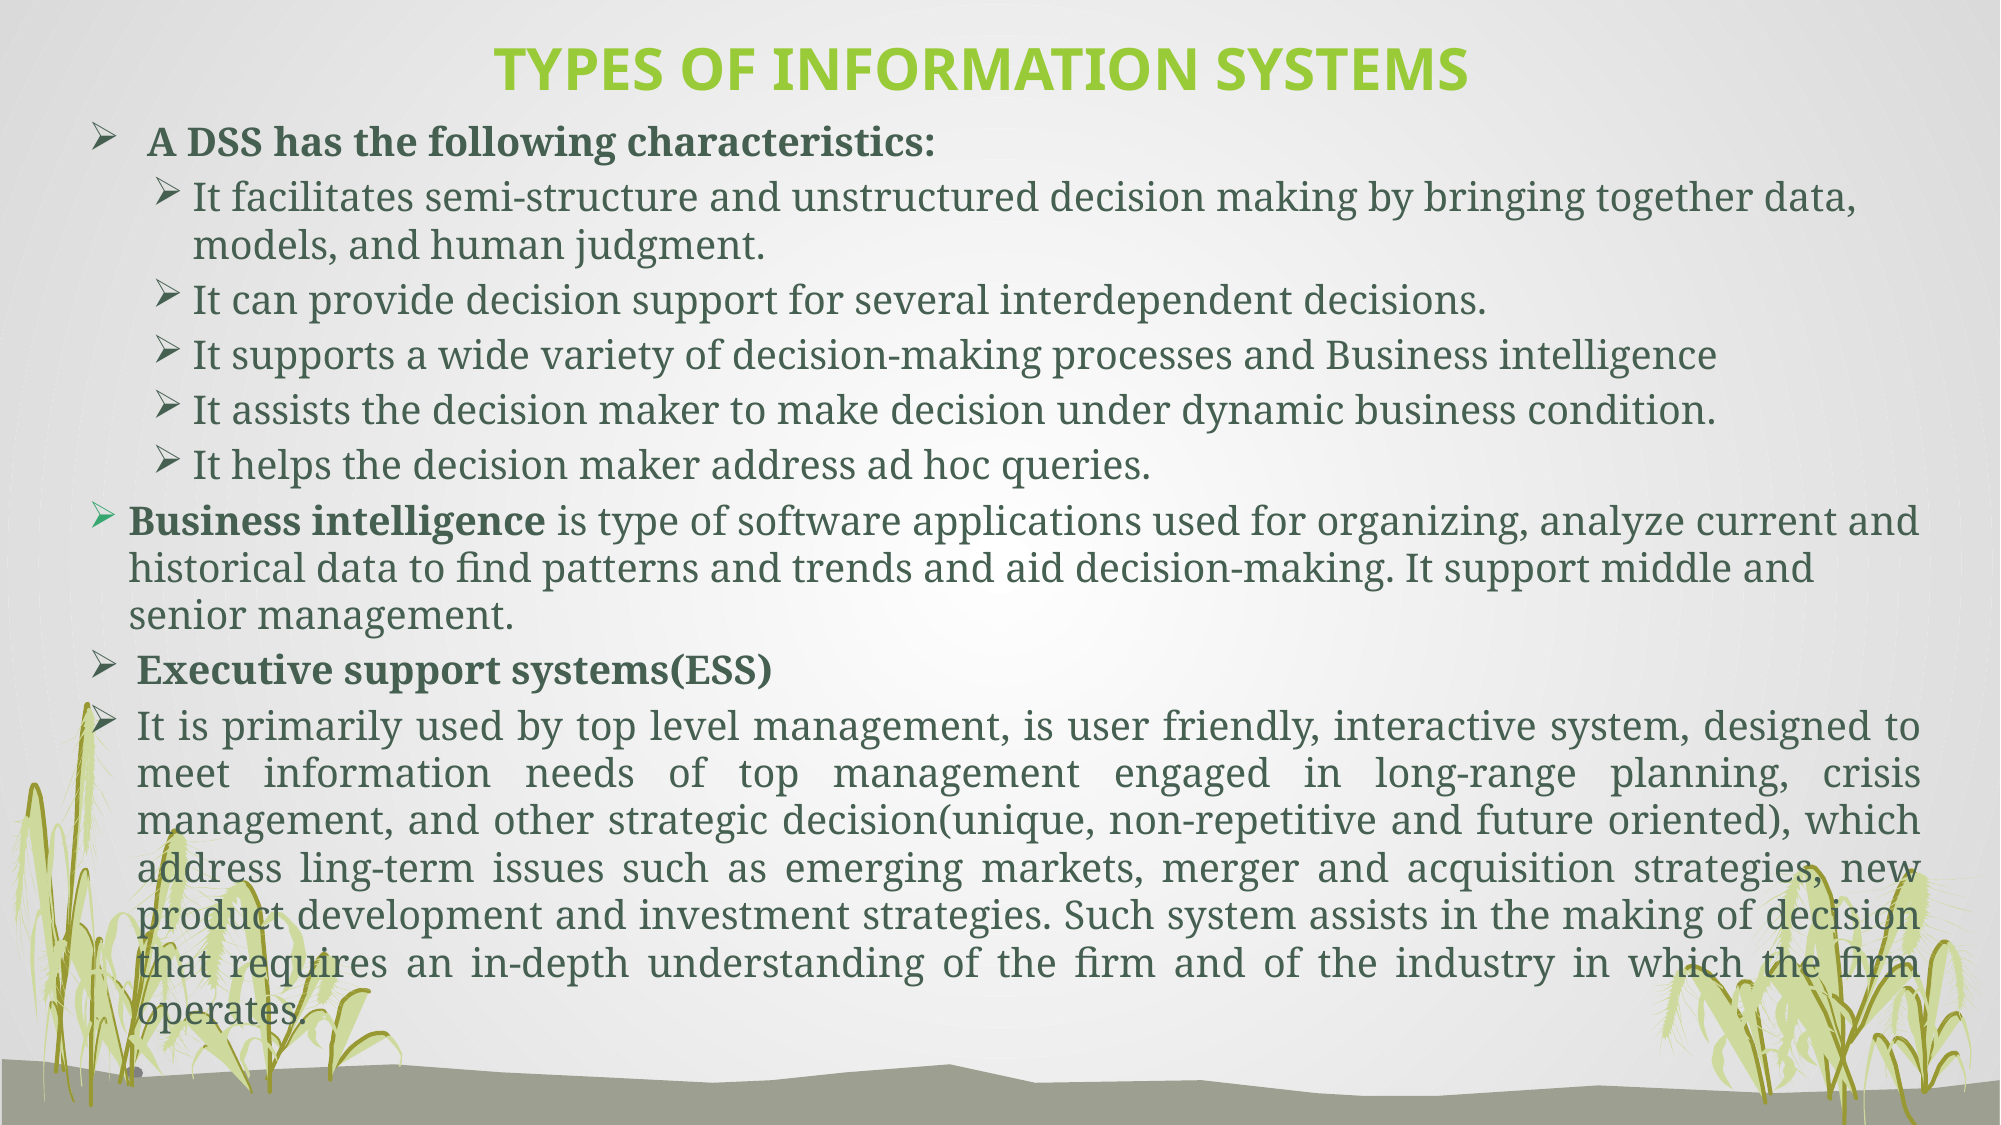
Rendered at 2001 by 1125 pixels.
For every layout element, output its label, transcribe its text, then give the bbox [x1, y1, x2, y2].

title TYPES OF INFORMATION SYSTEMS [300, 24, 1663, 109]
list A DSS has the following characteristics: It facilitates semi-structure and unstructured decision making by bringing together data, models, and human judgment. It can provide decision support for several interdependent decisions. It supports a wide variety of decision-making processes and Business intelligence It assists the decision maker to make decision under dynamic business condition. It helps the decision maker address ad hoc queries. Business intelligence is type of software applications used for organizing, analyze current and historical data to find patterns and trends and aid decision-making. It support middle and senior management. Executive support systems(ESS) It is primarily used by top level management, is user friendly, interactive system, designed to meet information needs of top management engaged in long-range planning, crisis management, and other strategic decision(unique, non-repetitive and future oriented), which address ling-term issues such as emerging markets, merger and acquisition strategies, new product development and investment strategies. Such system assists in the making of decision that requires an in-depth understanding of the firm and of the industry in which the firm operates. [73, 109, 1939, 1050]
